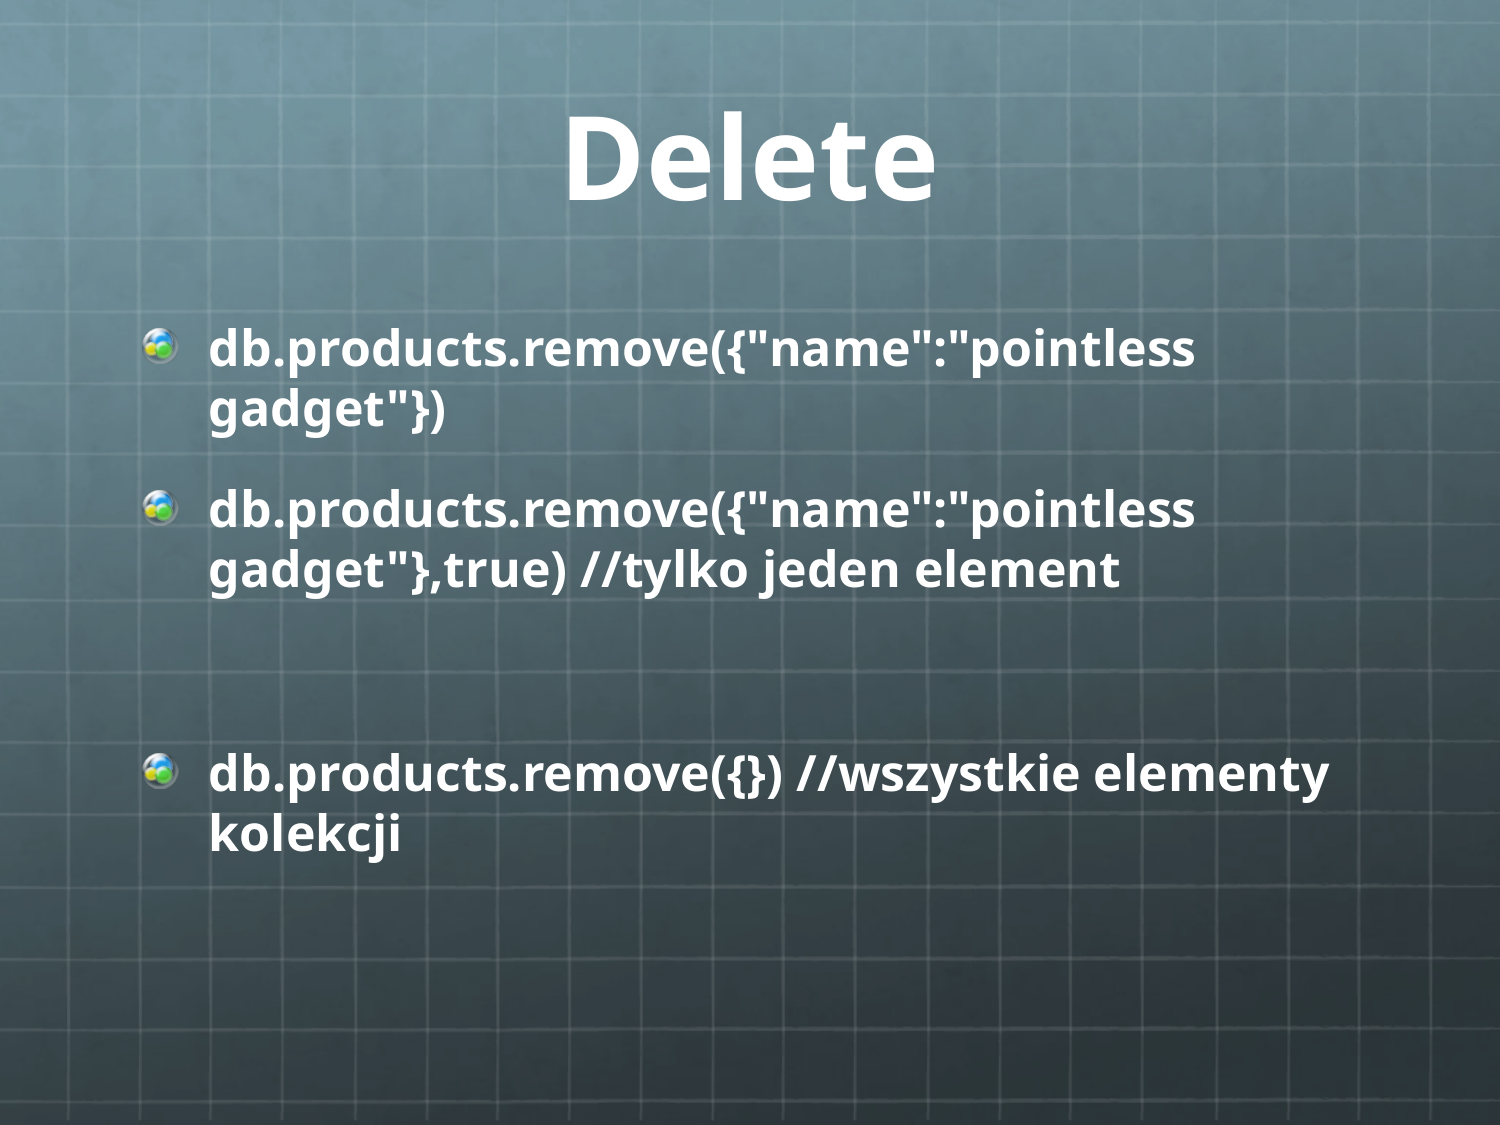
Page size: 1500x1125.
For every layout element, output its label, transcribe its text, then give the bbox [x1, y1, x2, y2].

title Delete [127, 17, 1372, 289]
list db.products.remove({"name":"pointless gadget"}) db.products.remove({"name":"pointless gadget"},true) //tylko jeden element db.products.remove({}) //wszystkie elementy kolekcji [127, 308, 1372, 958]
picture [0, 0, 1500, 1125]
